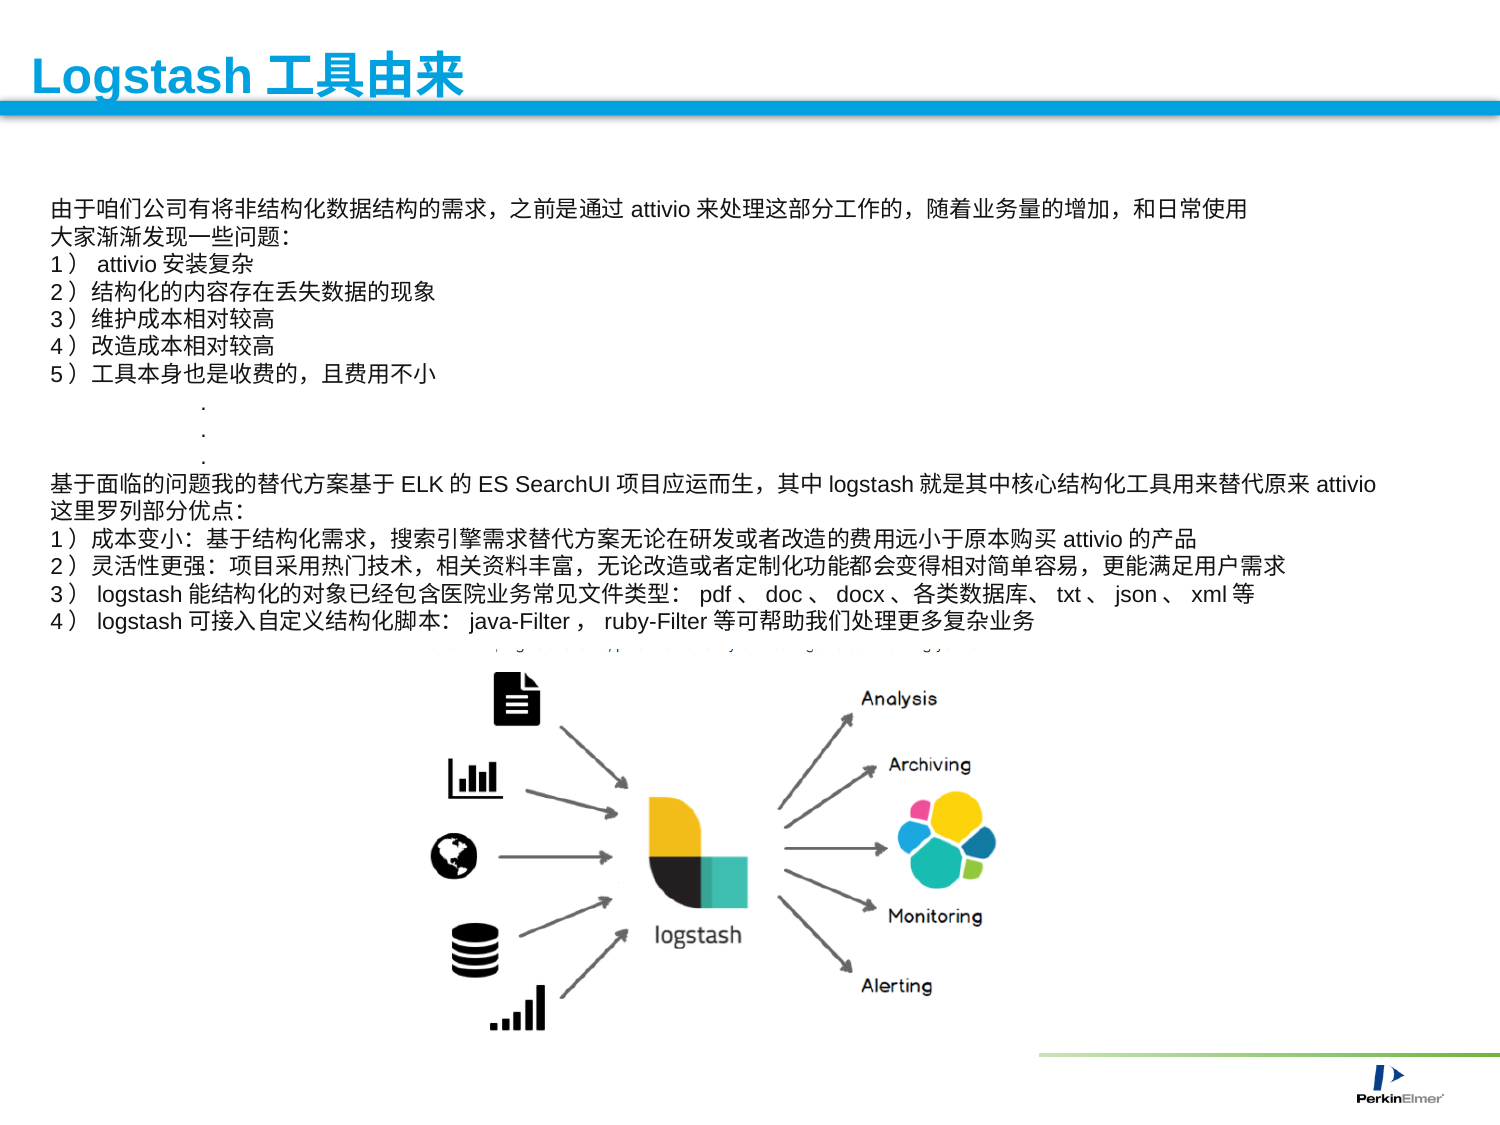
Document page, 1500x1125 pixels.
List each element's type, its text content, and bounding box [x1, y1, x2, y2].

picture [388, 649, 1039, 1059]
text_box 由于咱们公司有将非结构化数据结构的需求，之前是通过attivio来处理这部分工作的，随着业务量的增加，和日常使用 大家渐渐发现一些问题： 1）attivio安装复杂 2）结构化的内容存在丢失数据的现象 3）维护成本相对较高 4）改造成本相对较高 5）工具本身也是收费的，且费用不小 . . . 基于面临的问题我的替代方案基于ELK的ES SearchUI项目应运而生，其中logstash就是其中核心结构化工具用来替代原来attivio 这里罗列部分优点： 1）成本变小：基于结构化需求，搜索引擎需求替代方案无论在研发或者改造的费用远小于原本购买attivio的产品 2）灵活性更强：项目采用热门技术，相关资料丰富，无论改造或者定制化功能都会变得相对简单容易，更能满足用户需求 3）logstash能结构化的对象已经包含医院业务常见文件类型：pdf、doc、docx、各类数据库、txt、json、xml等 4）logstash可接入自定义结构化脚本：java-Filter，ruby-Filter等可帮助我们处理更多复杂业务 [35, 187, 1391, 670]
title Logstash工具由来 [24, 6, 1425, 107]
picture [1357, 1065, 1444, 1105]
